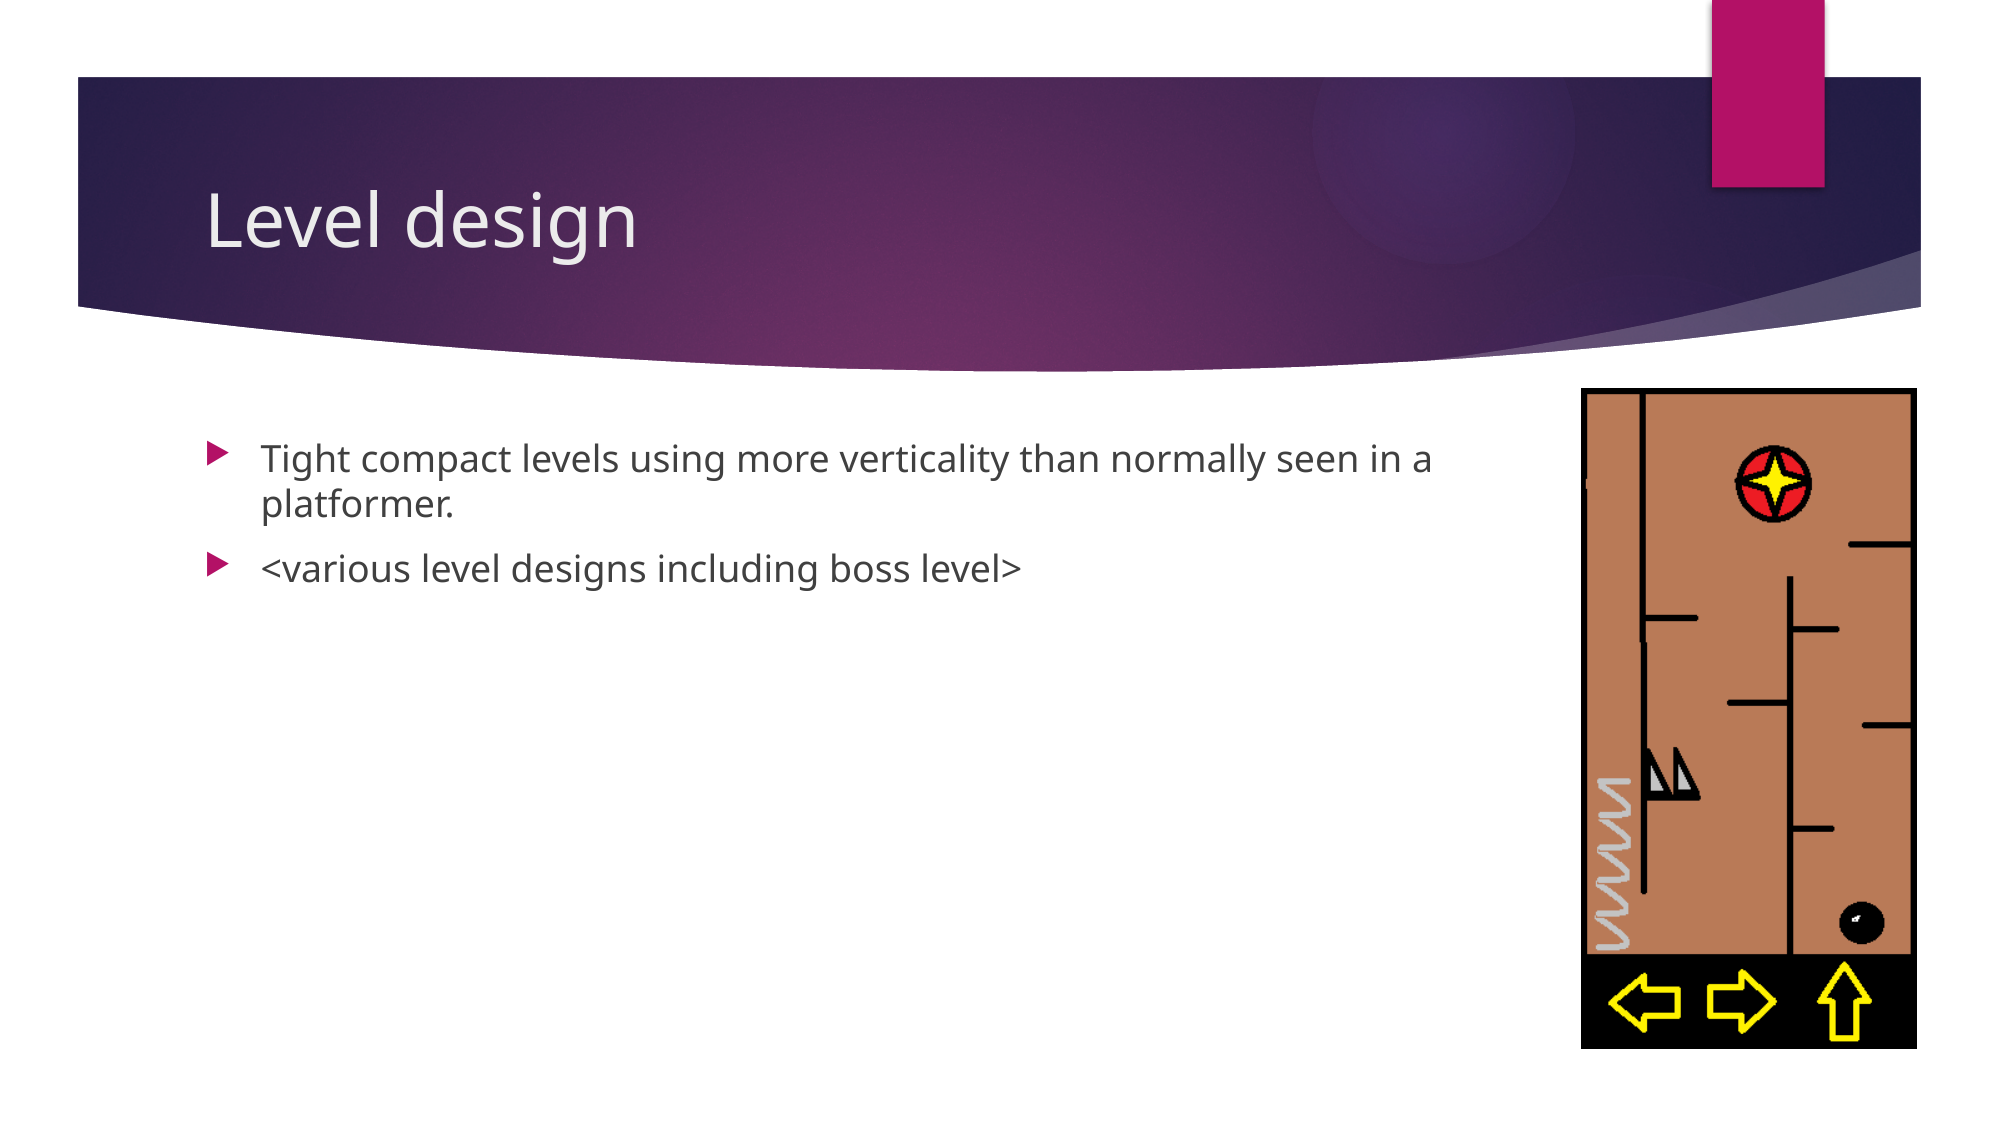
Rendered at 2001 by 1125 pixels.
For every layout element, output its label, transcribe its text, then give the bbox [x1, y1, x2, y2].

picture [1580, 388, 1917, 1050]
title Level design [189, 159, 1627, 276]
list Tight compact levels using more verticality than normally seen in a platformer. <various level designs including boss level> [189, 427, 1575, 988]
